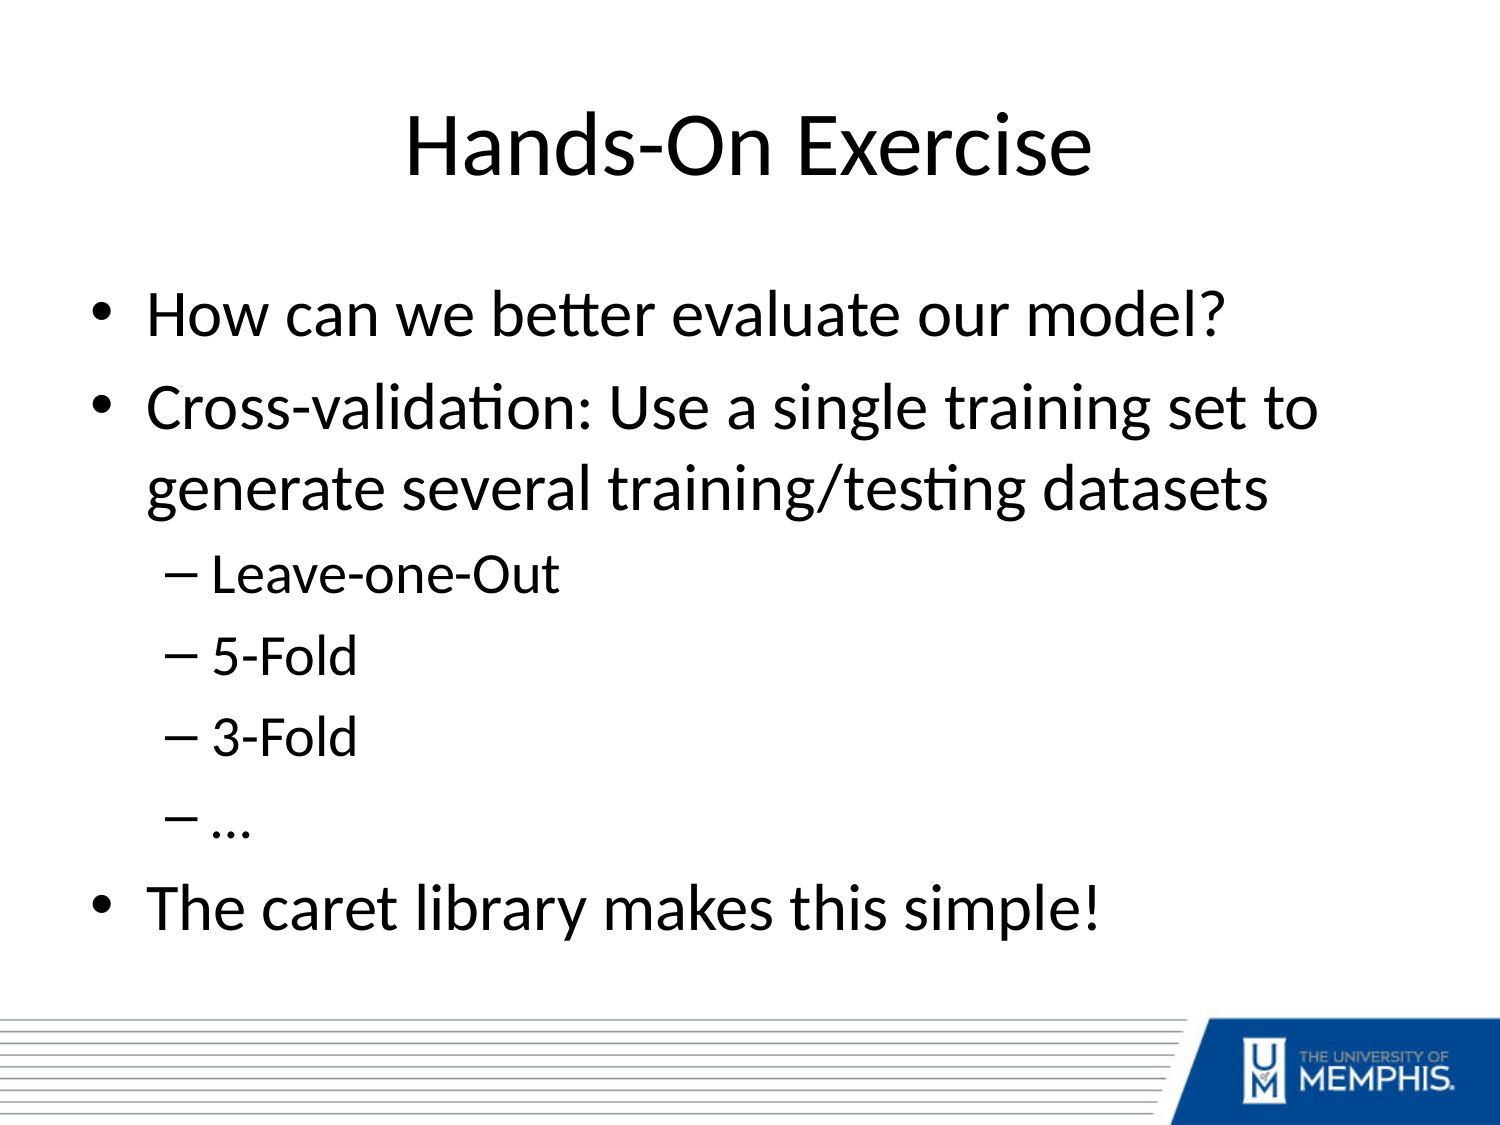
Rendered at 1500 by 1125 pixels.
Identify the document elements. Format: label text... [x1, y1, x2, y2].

list How can we better evaluate our model? Cross-validation: Use a single training set to generate several training/testing datasets Leave-one-Out 5-Fold 3-Fold … The caret library makes this simple! [75, 262, 1425, 1005]
picture [0, 0, 1500, 1125]
title Hands-On Exercise [75, 45, 1425, 233]
